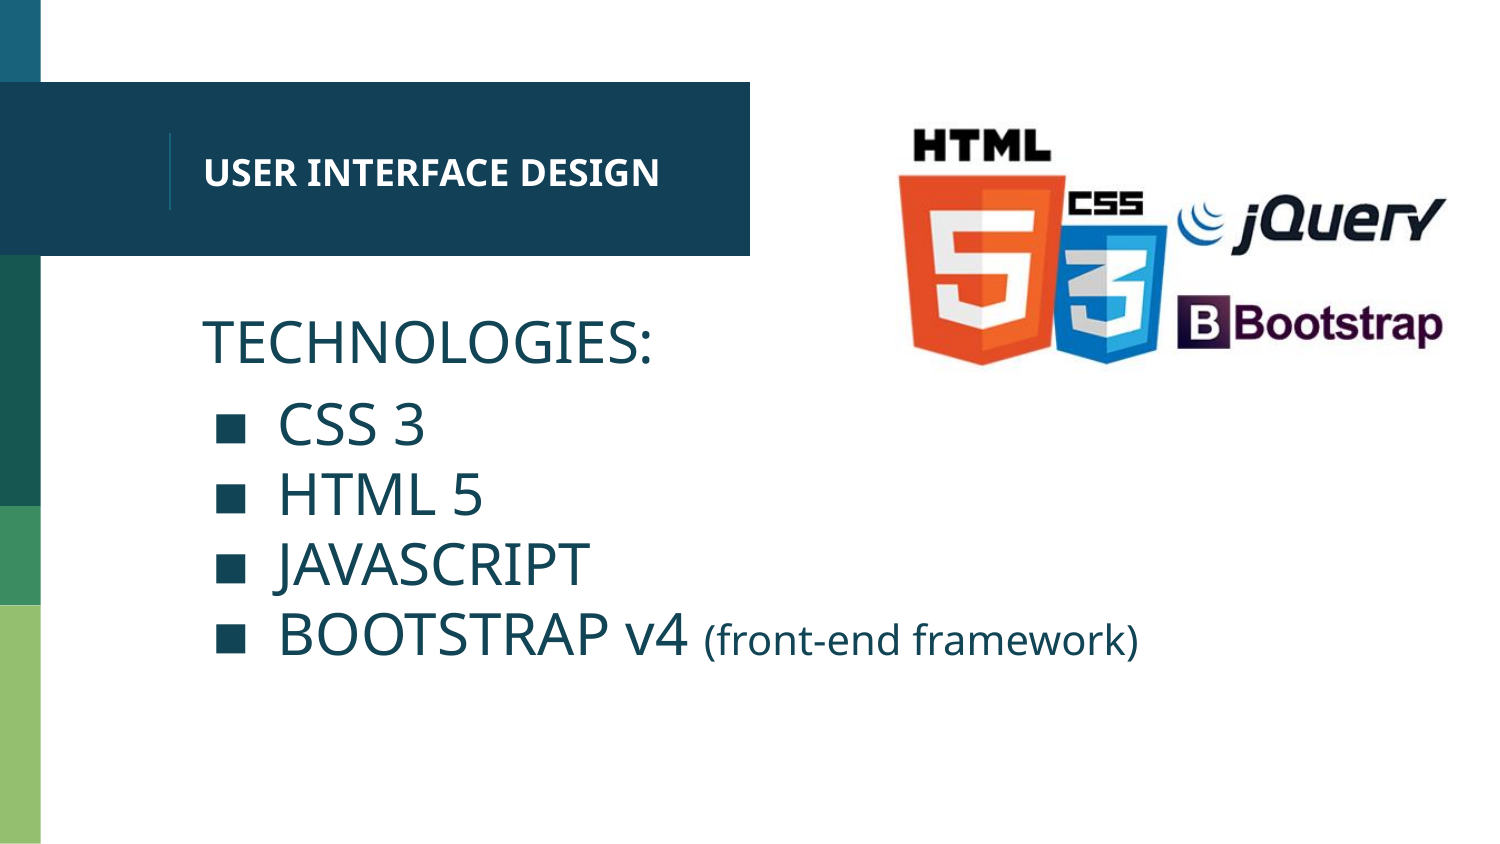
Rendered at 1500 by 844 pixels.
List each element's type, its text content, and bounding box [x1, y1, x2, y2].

list TECHNOLOGIES: CSS 3 HTML 5 JAVASCRIPT BOOTSTRAP v4 (front-end framework) [187, 289, 1425, 808]
picture [878, 86, 1458, 416]
title USER INTERFACE DESIGN [187, 87, 715, 256]
